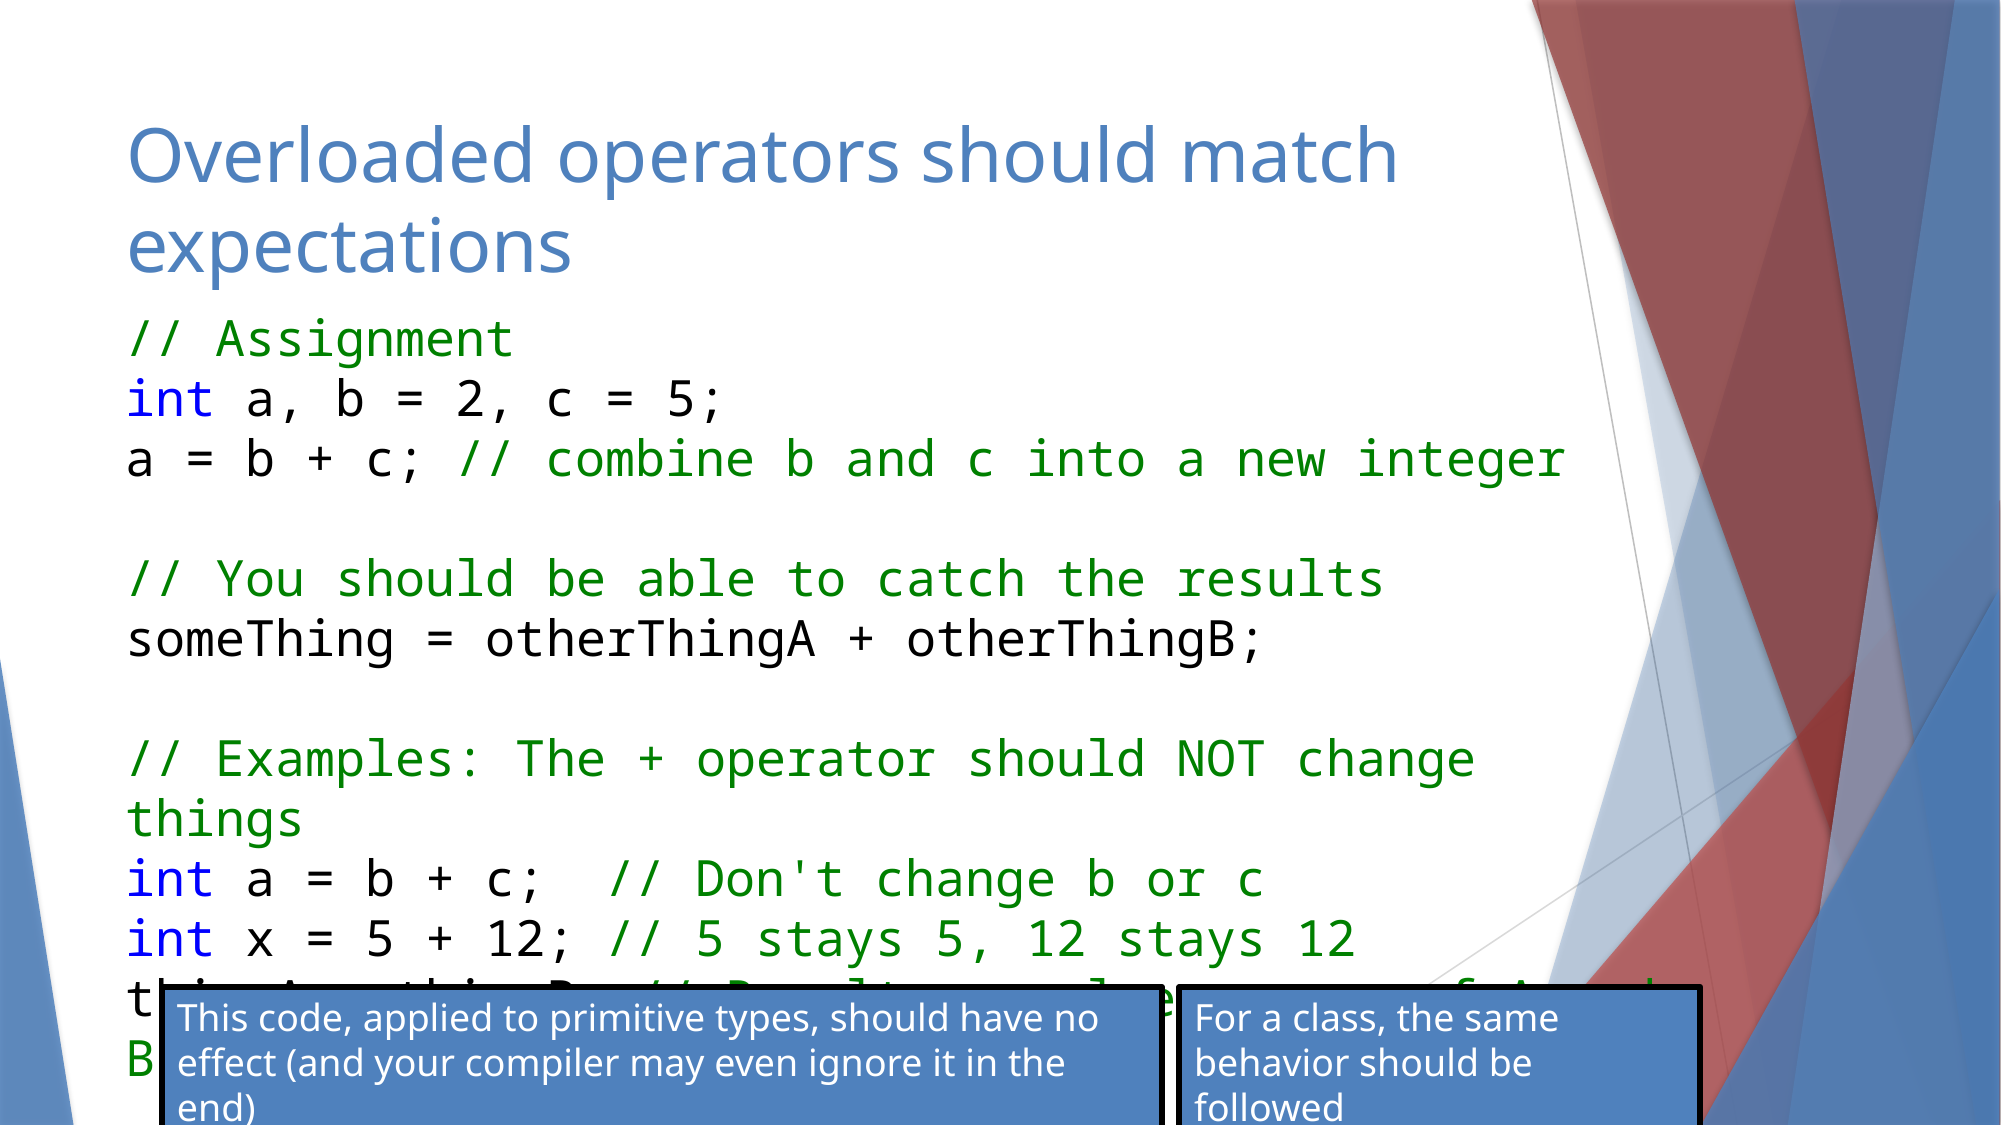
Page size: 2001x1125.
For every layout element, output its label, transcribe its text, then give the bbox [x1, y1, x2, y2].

text_box // Assignment int a, b = 2, c = 5; a = b + c; // combine b and c into a new integer // You should be able to catch the results someThing = otherThingA + otherThingB; // Examples: The + operator should NOT change things int a = b + c; // Don't change b or c int x = 5 + 12; // 5 stays 5, 12 stays 12 thingA + thingB; // Result: a value == sum of A and B [111, 299, 1685, 1094]
text_box This code, applied to primitive types, should have no effect (and your compiler may even ignore it in the end) [162, 987, 1162, 1125]
text_box For a class, the same behavior should be followed [1179, 987, 1701, 1125]
title Overloaded operators should match expectations [111, 99, 1522, 299]
